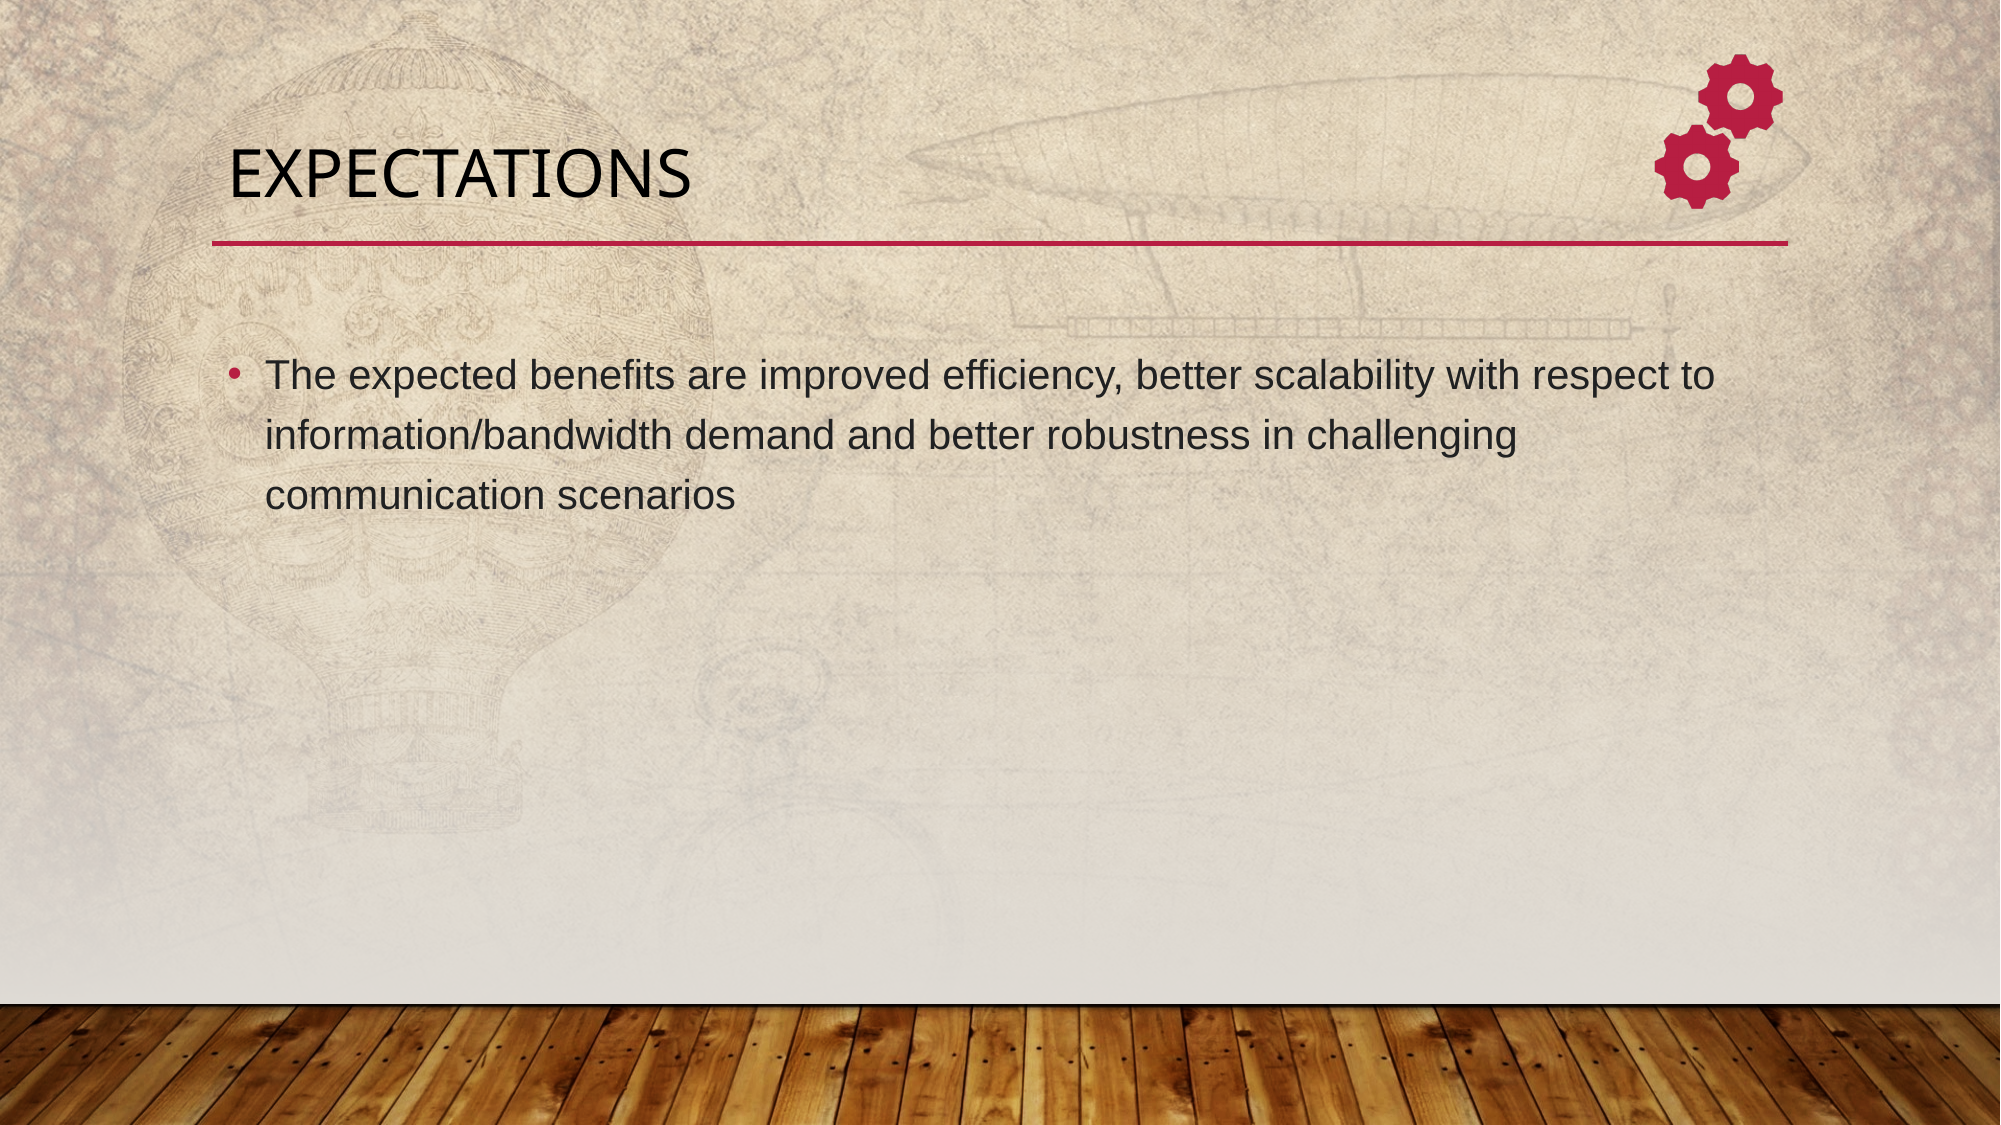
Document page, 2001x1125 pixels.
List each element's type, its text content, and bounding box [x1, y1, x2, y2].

list The expected benefits are improved efficiency, better scalability with respect to information/bandwidth demand and better robustness in challenging communication scenarios [212, 330, 1788, 897]
picture [1626, 39, 1812, 225]
picture [0, 1004, 2000, 1125]
title EXPECTATIONS [212, 131, 1788, 305]
